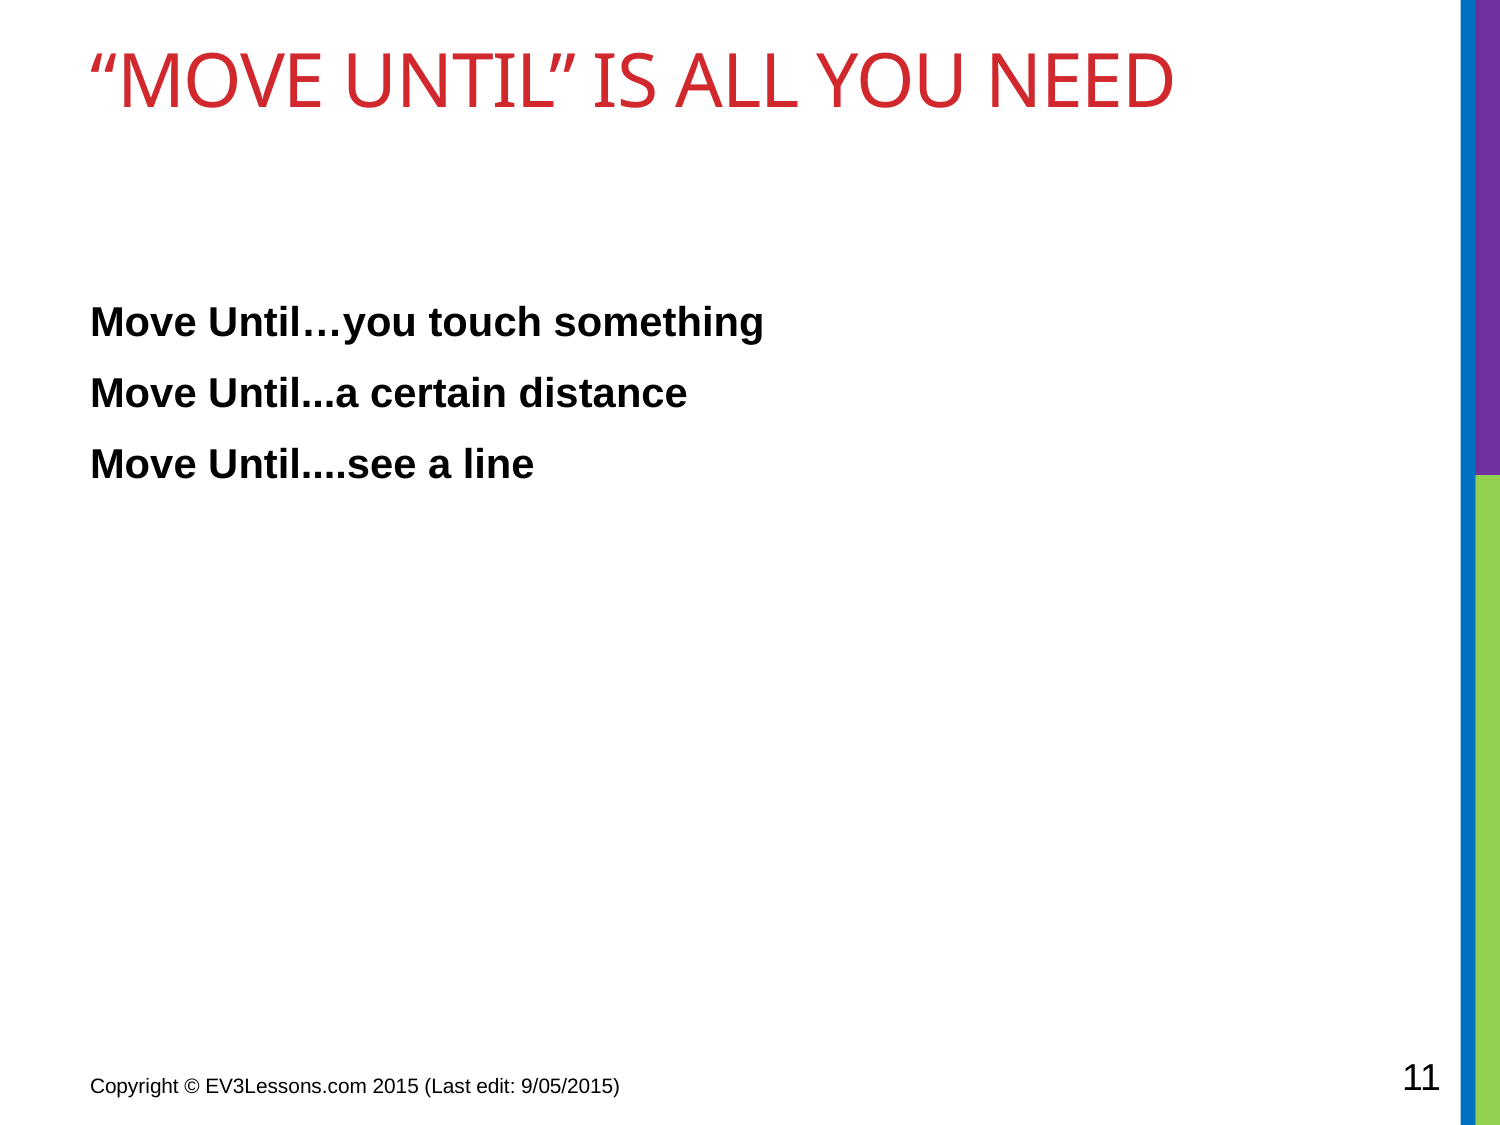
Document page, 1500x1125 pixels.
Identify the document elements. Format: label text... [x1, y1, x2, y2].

list Move Until…you touch something Move Until...a certain distance Move Until....see a line [75, 287, 1428, 1005]
footer Copyright © EV3Lessons.com 2015 (Last edit: 9/05/2015) [75, 1065, 638, 1112]
title “MOVE UNTIL” is all you need [75, 25, 1428, 250]
slide_number 11 [1387, 1045, 1491, 1106]
